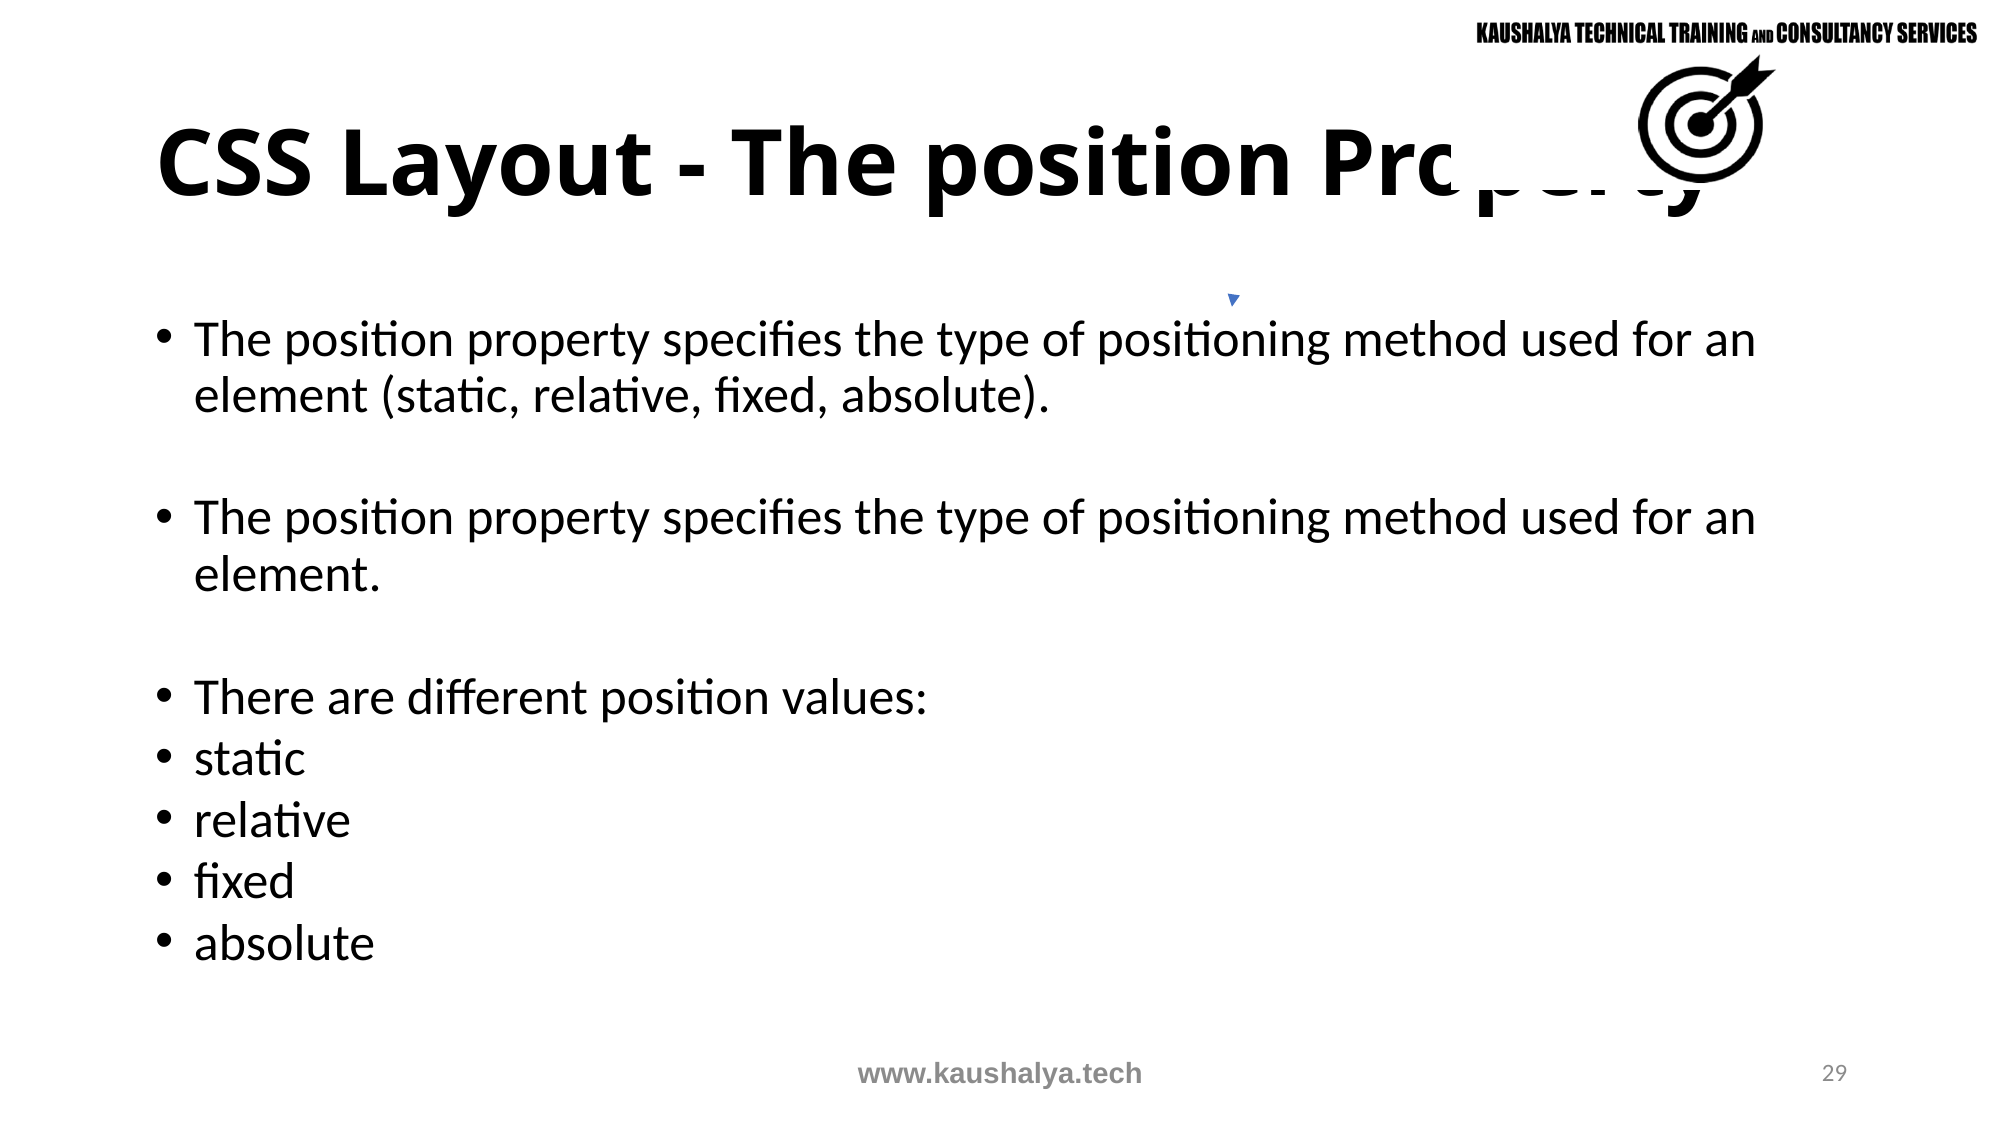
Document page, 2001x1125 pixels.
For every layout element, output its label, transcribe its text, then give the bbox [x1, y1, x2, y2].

picture [1451, 3, 1999, 190]
title CSS Layout - The position Property [140, 53, 1863, 278]
list The position property specifies the type of positioning method used for an element (static, relative, fixed, absolute). The position property specifies the type of positioning method used for an element. There are different position values: static relative fixed absolute [140, 280, 1863, 1047]
slide_number 29 [1413, 1041, 1863, 1103]
footer www.kaushalya.tech [663, 1041, 1338, 1103]
